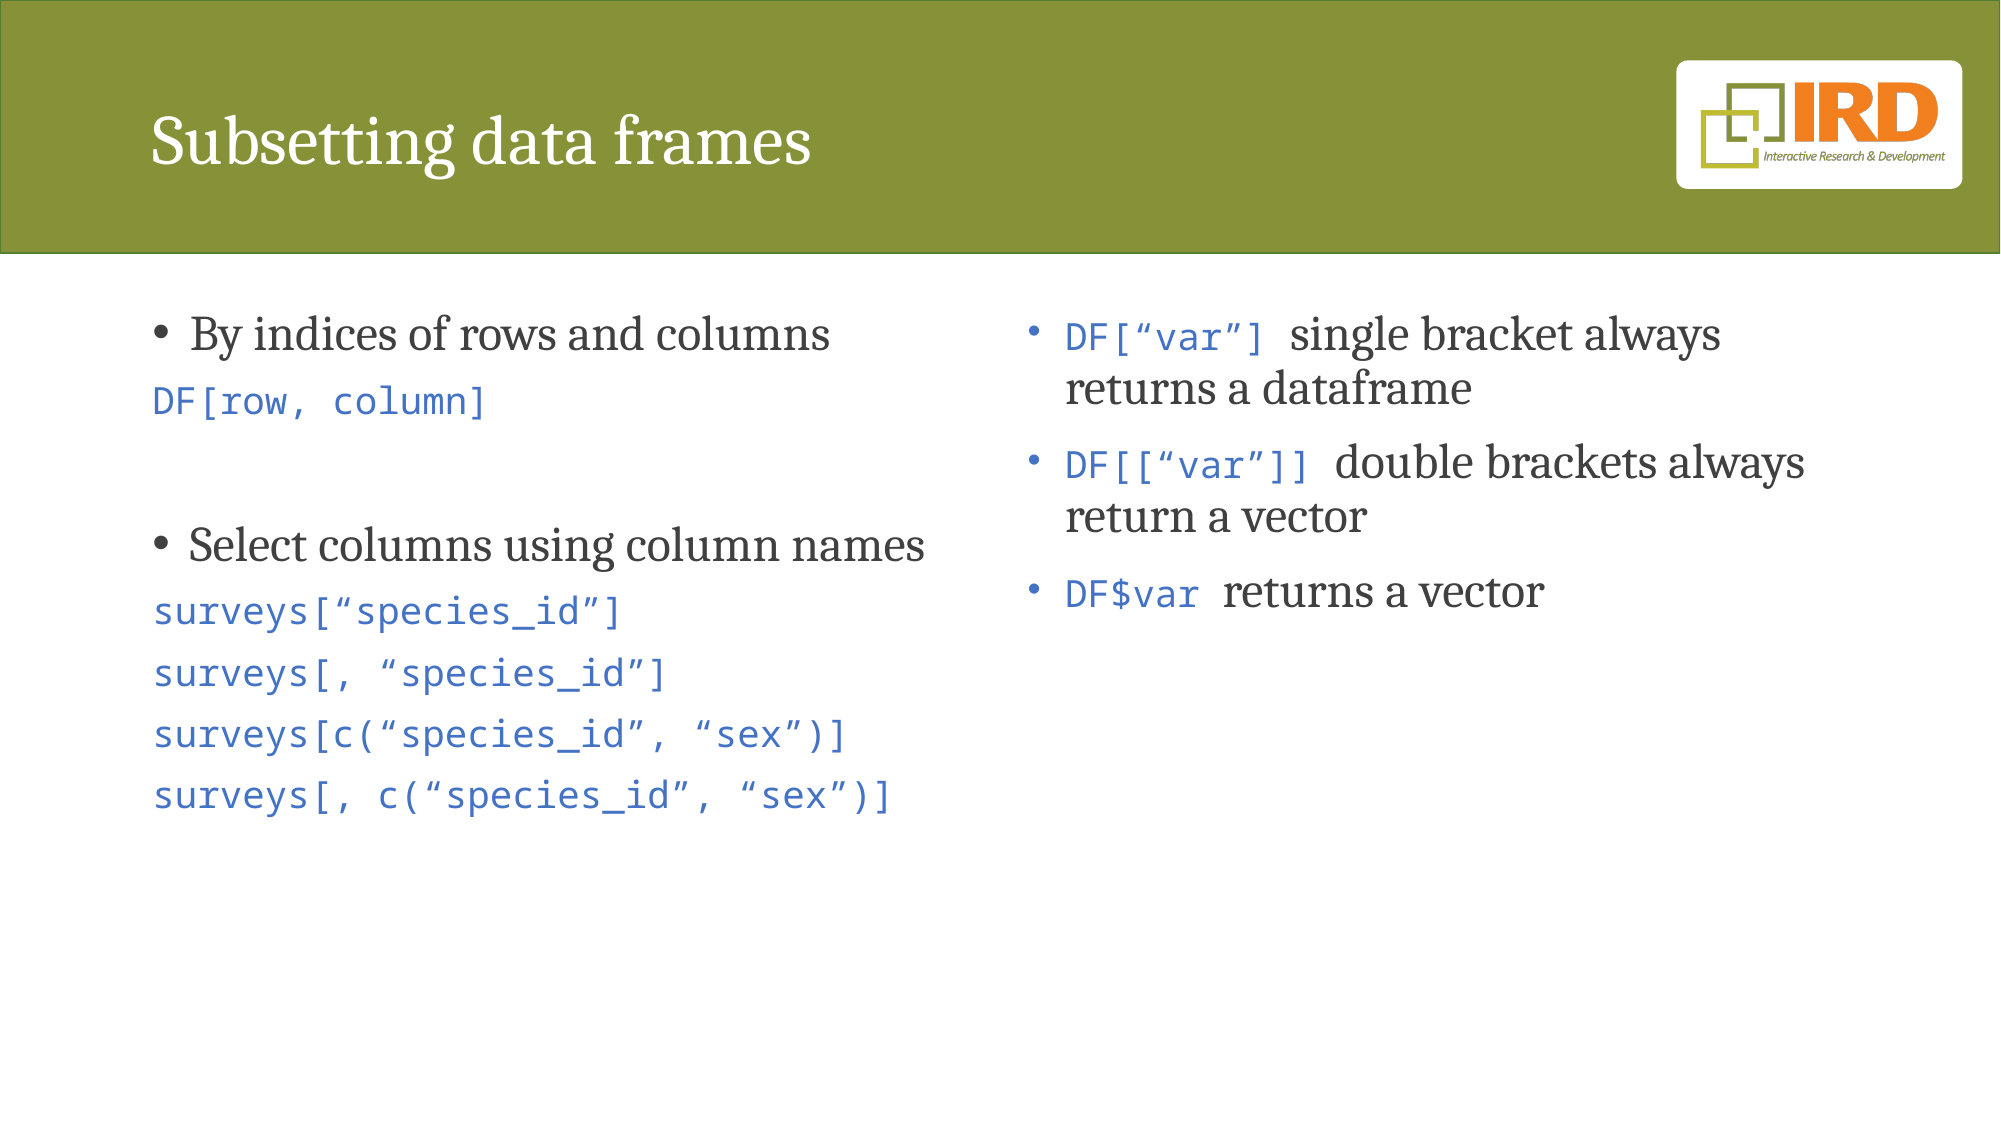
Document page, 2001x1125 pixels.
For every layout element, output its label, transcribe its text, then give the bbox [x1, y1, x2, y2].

picture [1698, 82, 1948, 169]
list By indices of rows and columns DF[row, column] Select columns using column names surveys[“species_id”] surveys[, “species_id”] surveys[c(“species_id”, “sex”)] surveys[, c(“species_id”, “sex”)] [137, 299, 988, 1014]
list DF[“var”] single bracket always returns a dataframe DF[[“var”]] double brackets always return a vector DF$var returns a vector [1012, 299, 1863, 1014]
title Subsetting data frames [137, 59, 1639, 224]
